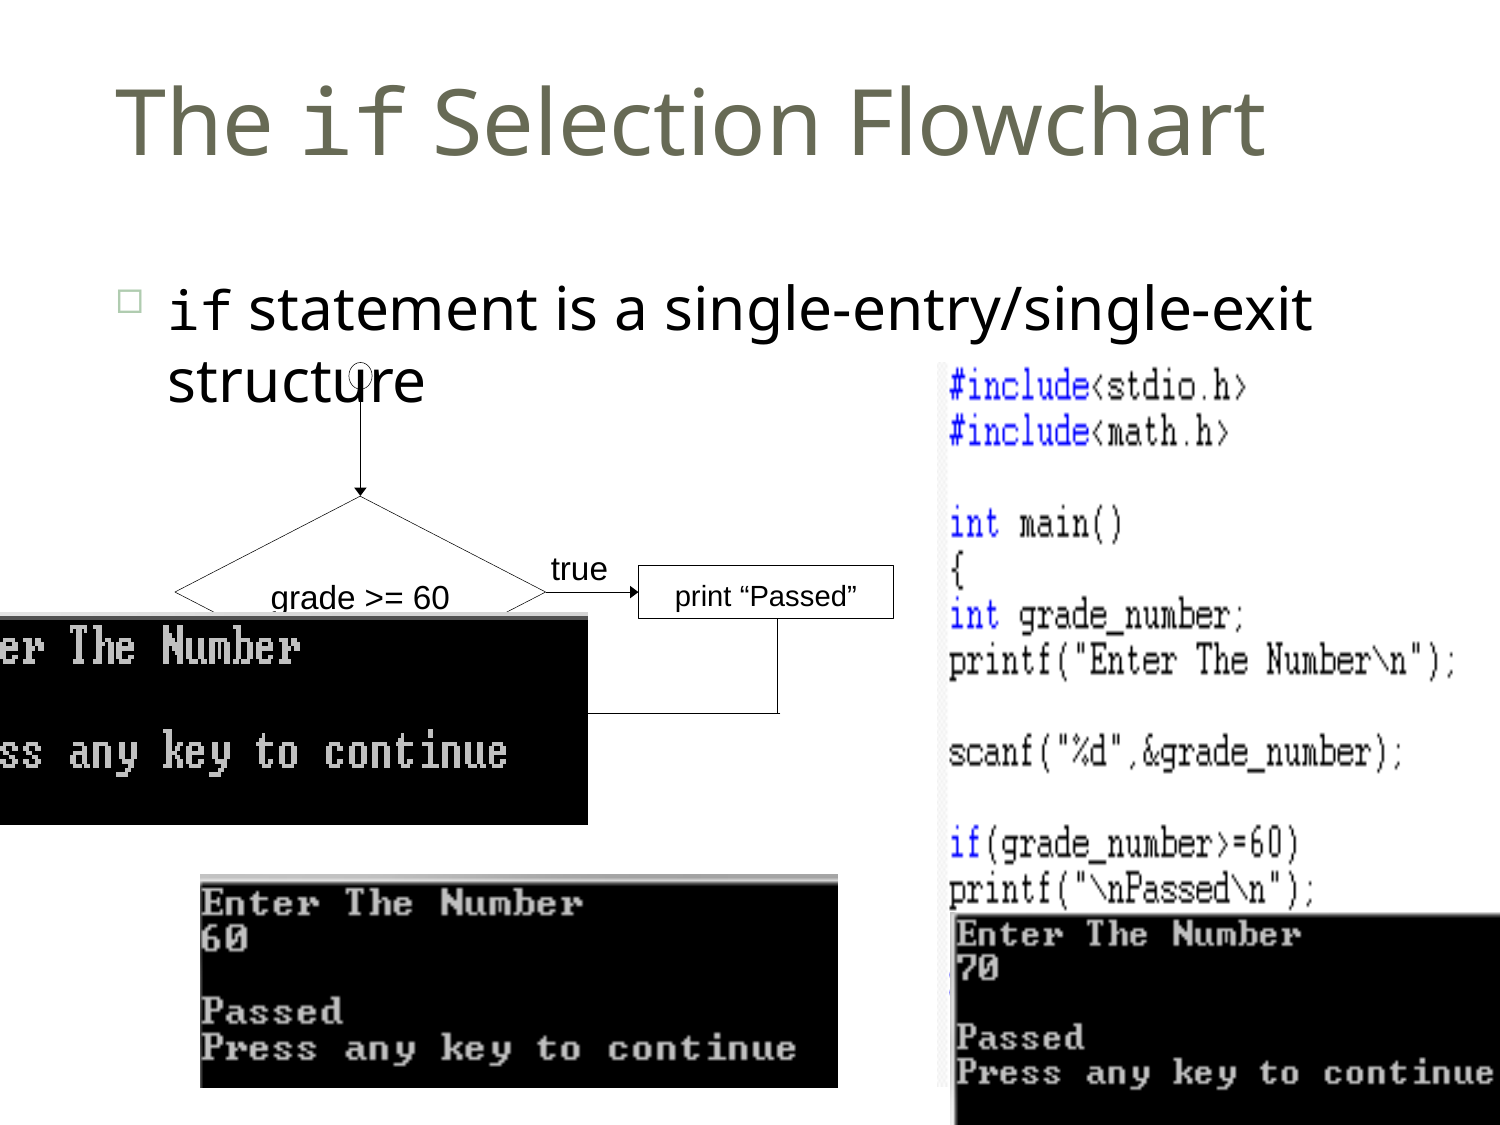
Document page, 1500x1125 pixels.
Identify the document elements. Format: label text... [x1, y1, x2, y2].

list if statement is a single-entry/single-exit structure [100, 262, 1439, 1001]
title The if Selection Flowchart [100, 37, 1439, 201]
picture [199, 874, 838, 1088]
picture [0, 612, 588, 826]
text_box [174, 362, 895, 822]
picture [937, 362, 1500, 1125]
text_box [0, 253, 900, 513]
